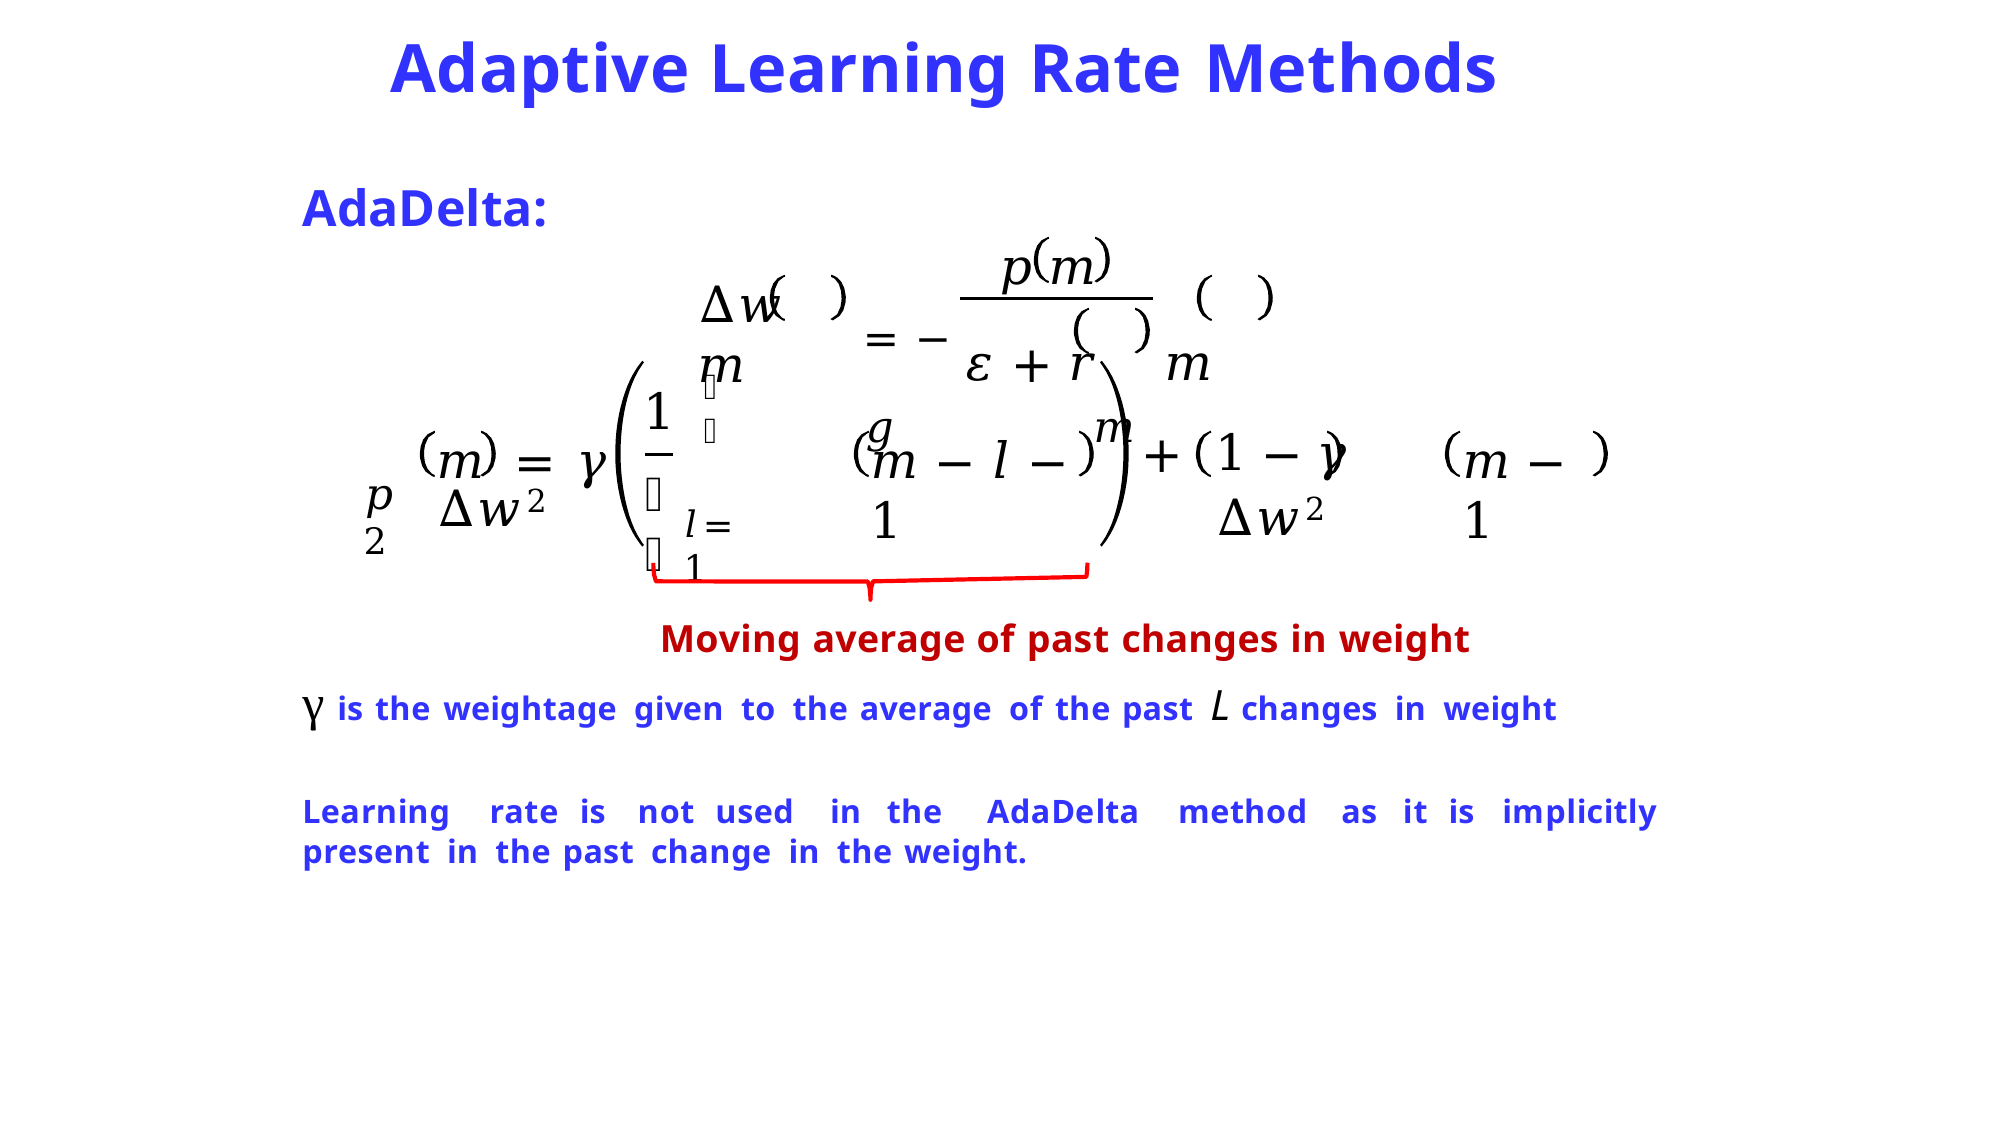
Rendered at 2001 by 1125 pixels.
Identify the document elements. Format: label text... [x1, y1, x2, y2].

text_box 𝑙=1 [681, 582, 749, 589]
text_box [1100, 360, 1129, 547]
text_box [831, 274, 846, 321]
text_box [853, 431, 868, 477]
text_box + 1 − 𝛾 Δ𝑤2 [1140, 420, 1442, 547]
text_box [1080, 431, 1094, 477]
text_box Adaptive Learning Rate Methods [388, 26, 1613, 107]
text_box 1 𝑚 = 𝛾 Δ𝑤2 [434, 390, 851, 538]
text_box 𝑚 − 𝑙 − 1 [868, 428, 1080, 549]
text_box ∆𝑤 𝑚 [695, 272, 831, 390]
text_box [419, 431, 434, 477]
text_box AdaDelta: [300, 176, 580, 237]
text_box [1444, 430, 1460, 478]
text_box 𝑚 − 1 [1460, 428, 1595, 549]
text_box 𝑙=1 [681, 501, 749, 562]
text_box 𝐿 [701, 363, 727, 451]
text_box 𝑝2 [361, 420, 417, 562]
text_box [1259, 275, 1273, 321]
text_box 𝐿 [643, 461, 675, 582]
text_box Moving average of past changes in weight γ is the weightage given to the average of the past L changes in weight Learning rate is not used in the AdaDelta method as it is implicitly present in the past change in the weight. [300, 615, 1675, 871]
text_box [653, 562, 1088, 600]
text_box 𝑝 𝑚 = − 𝜀 + 𝑟 𝑚 𝑔 𝑚 [861, 234, 1259, 486]
text_box [636, 538, 643, 547]
text_box [1595, 431, 1608, 477]
text_box [625, 360, 644, 390]
